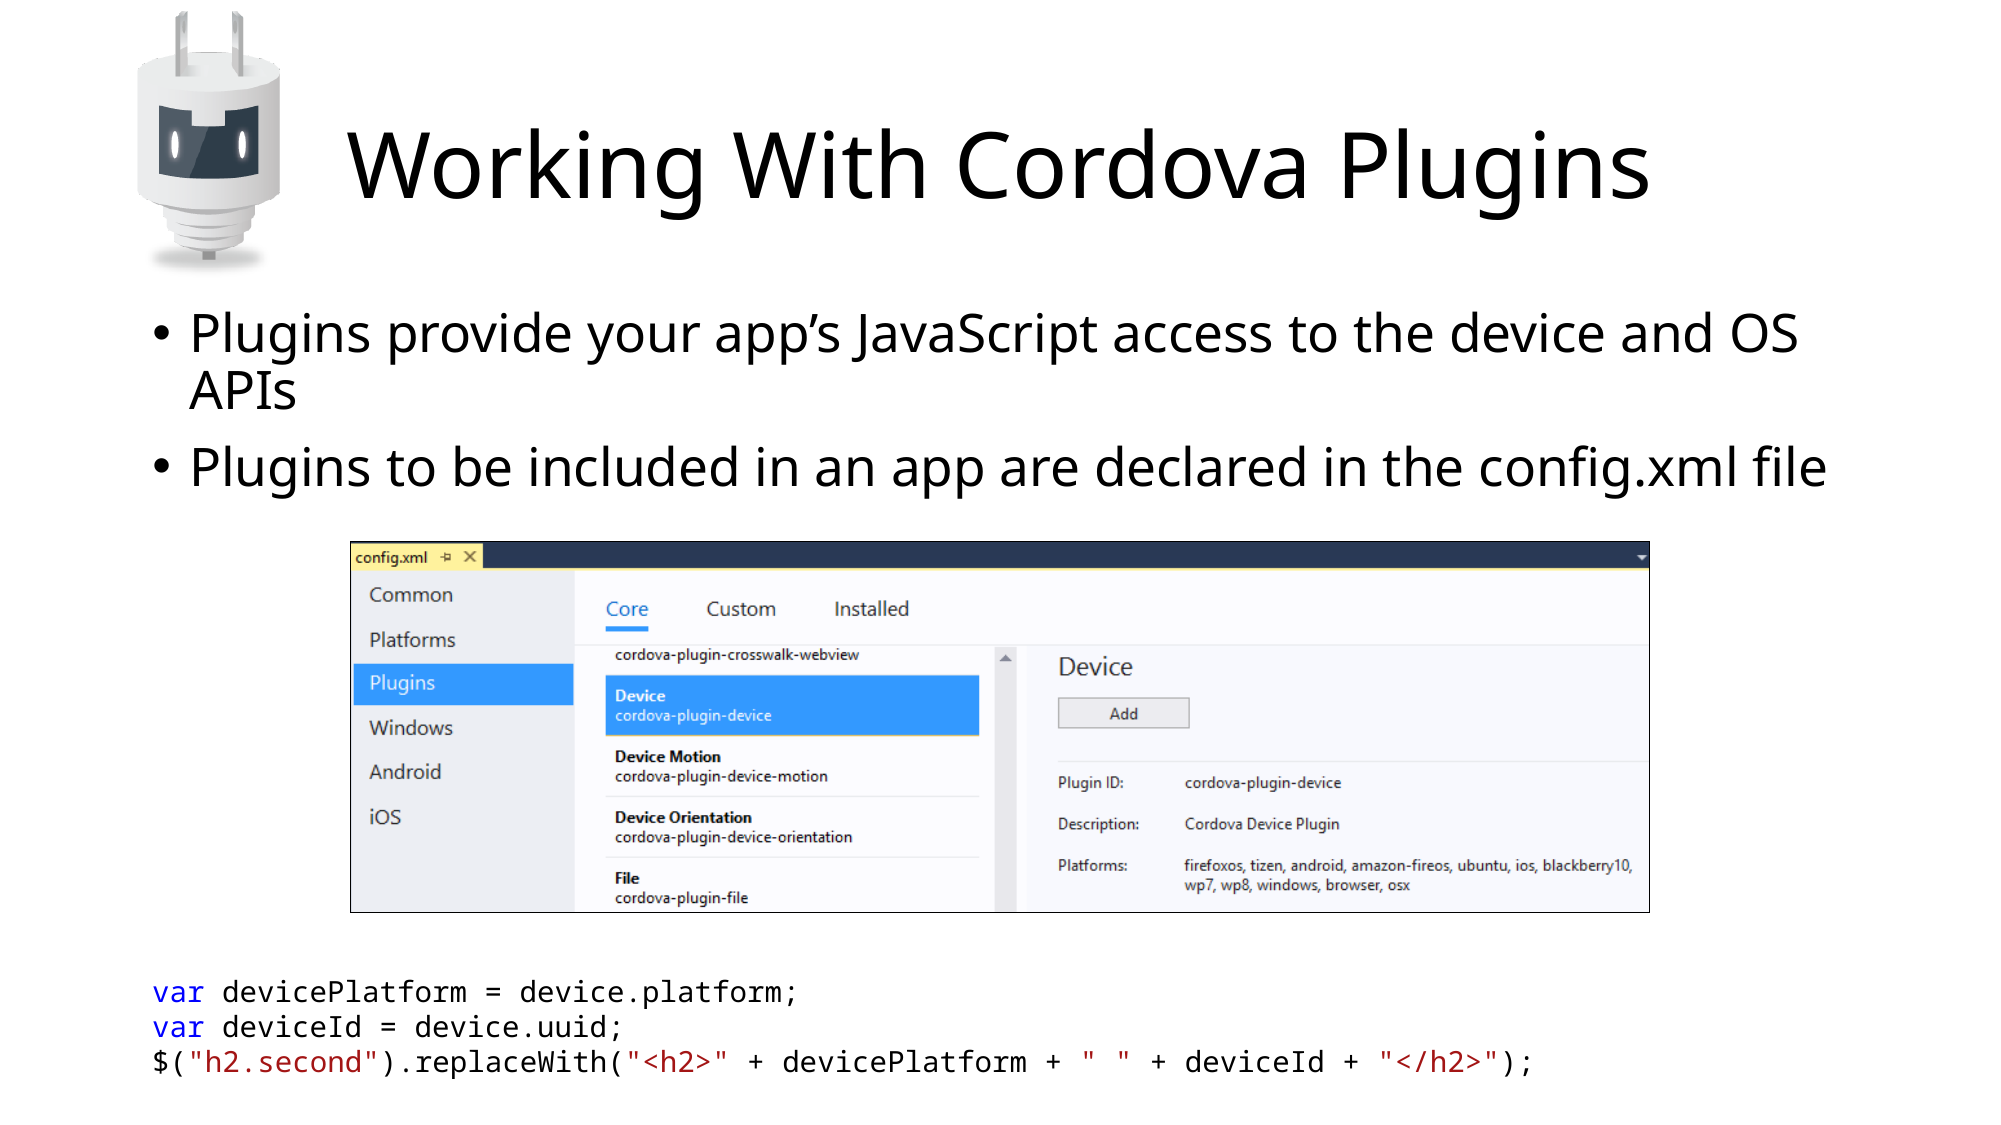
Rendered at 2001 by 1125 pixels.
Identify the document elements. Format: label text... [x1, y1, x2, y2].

text_box var devicePlatform = device.platform; var deviceId = device.uuid; $("h2.second").replaceWith("<h2>" + devicePlatform + " " + deviceId + "</h2>"); [137, 966, 1863, 1086]
list Plugins provide your app’s JavaScript access to the device and OS APIs Plugins to be included in an app are declared in the config.xml file [137, 299, 1863, 557]
picture [350, 540, 1650, 913]
title Working With Cordova Plugins [331, 59, 1863, 278]
picture [137, 11, 280, 278]
